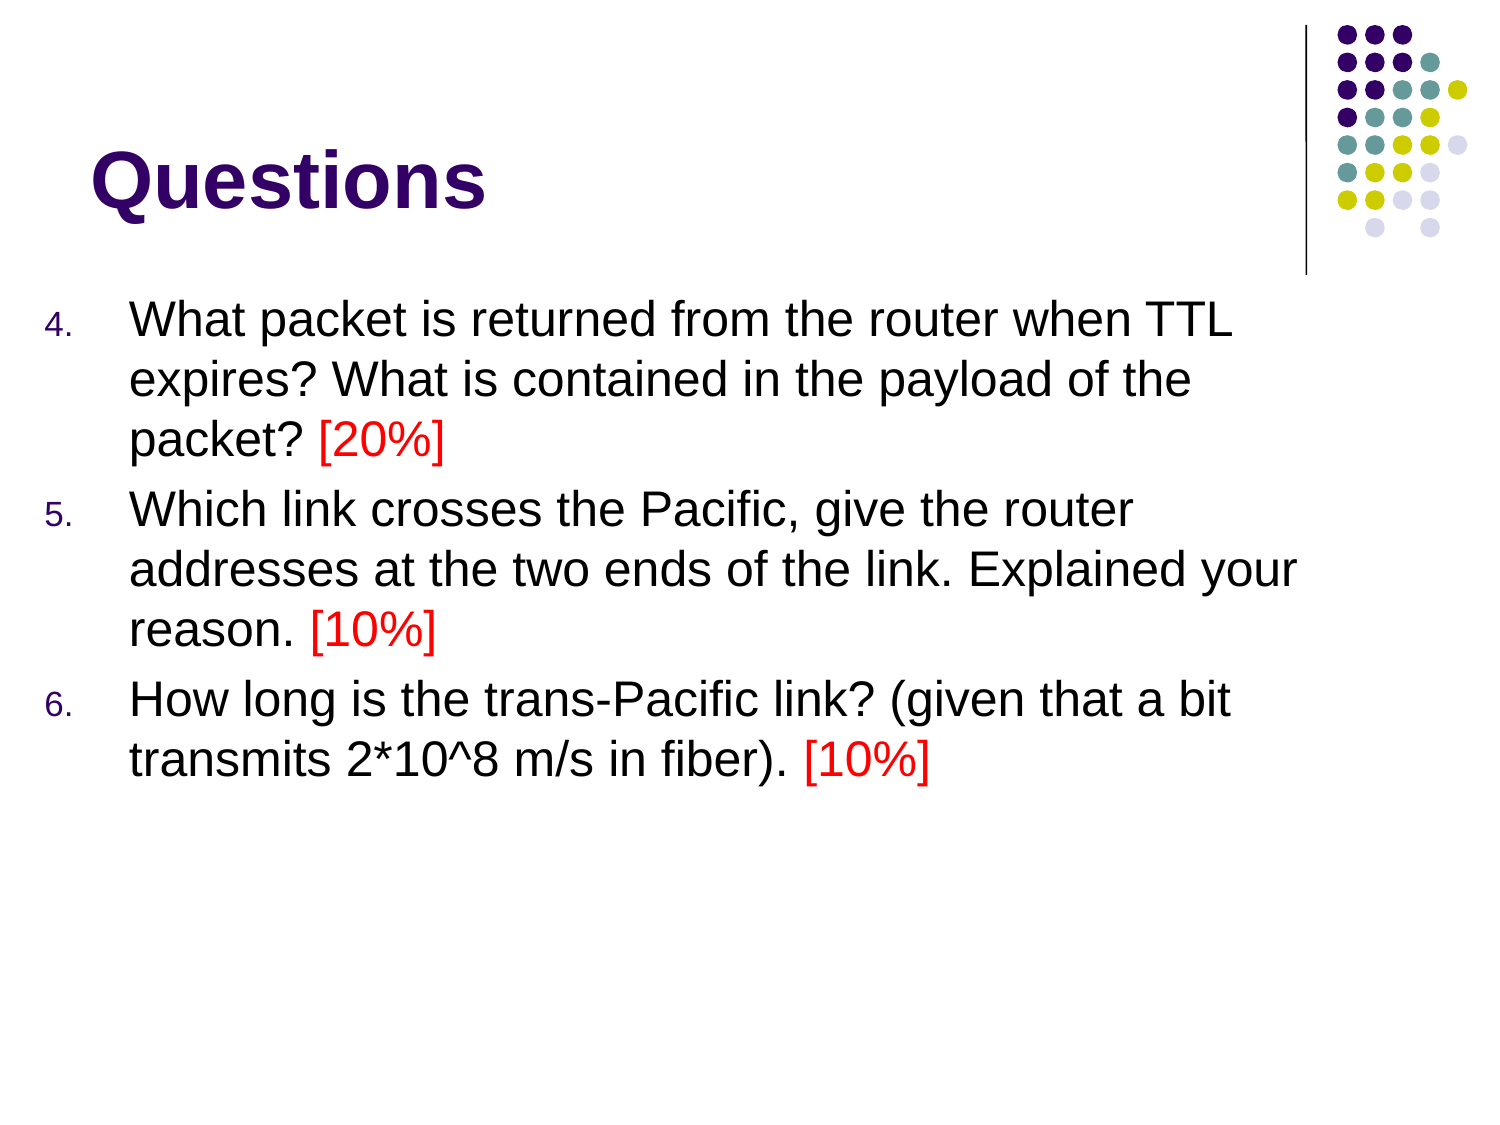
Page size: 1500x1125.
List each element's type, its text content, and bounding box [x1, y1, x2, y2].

list What packet is returned from the router when TTL expires? What is contained in the payload of the packet? [20%] Which link crosses the Pacific, give the router addresses at the two ends of the link. Explained your reason. [10%] How long is the trans-Pacific link? (given that a bit transmits 2*10^8 m/s in fiber). [10%] [29, 278, 1380, 1125]
title Questions [74, 19, 1313, 233]
